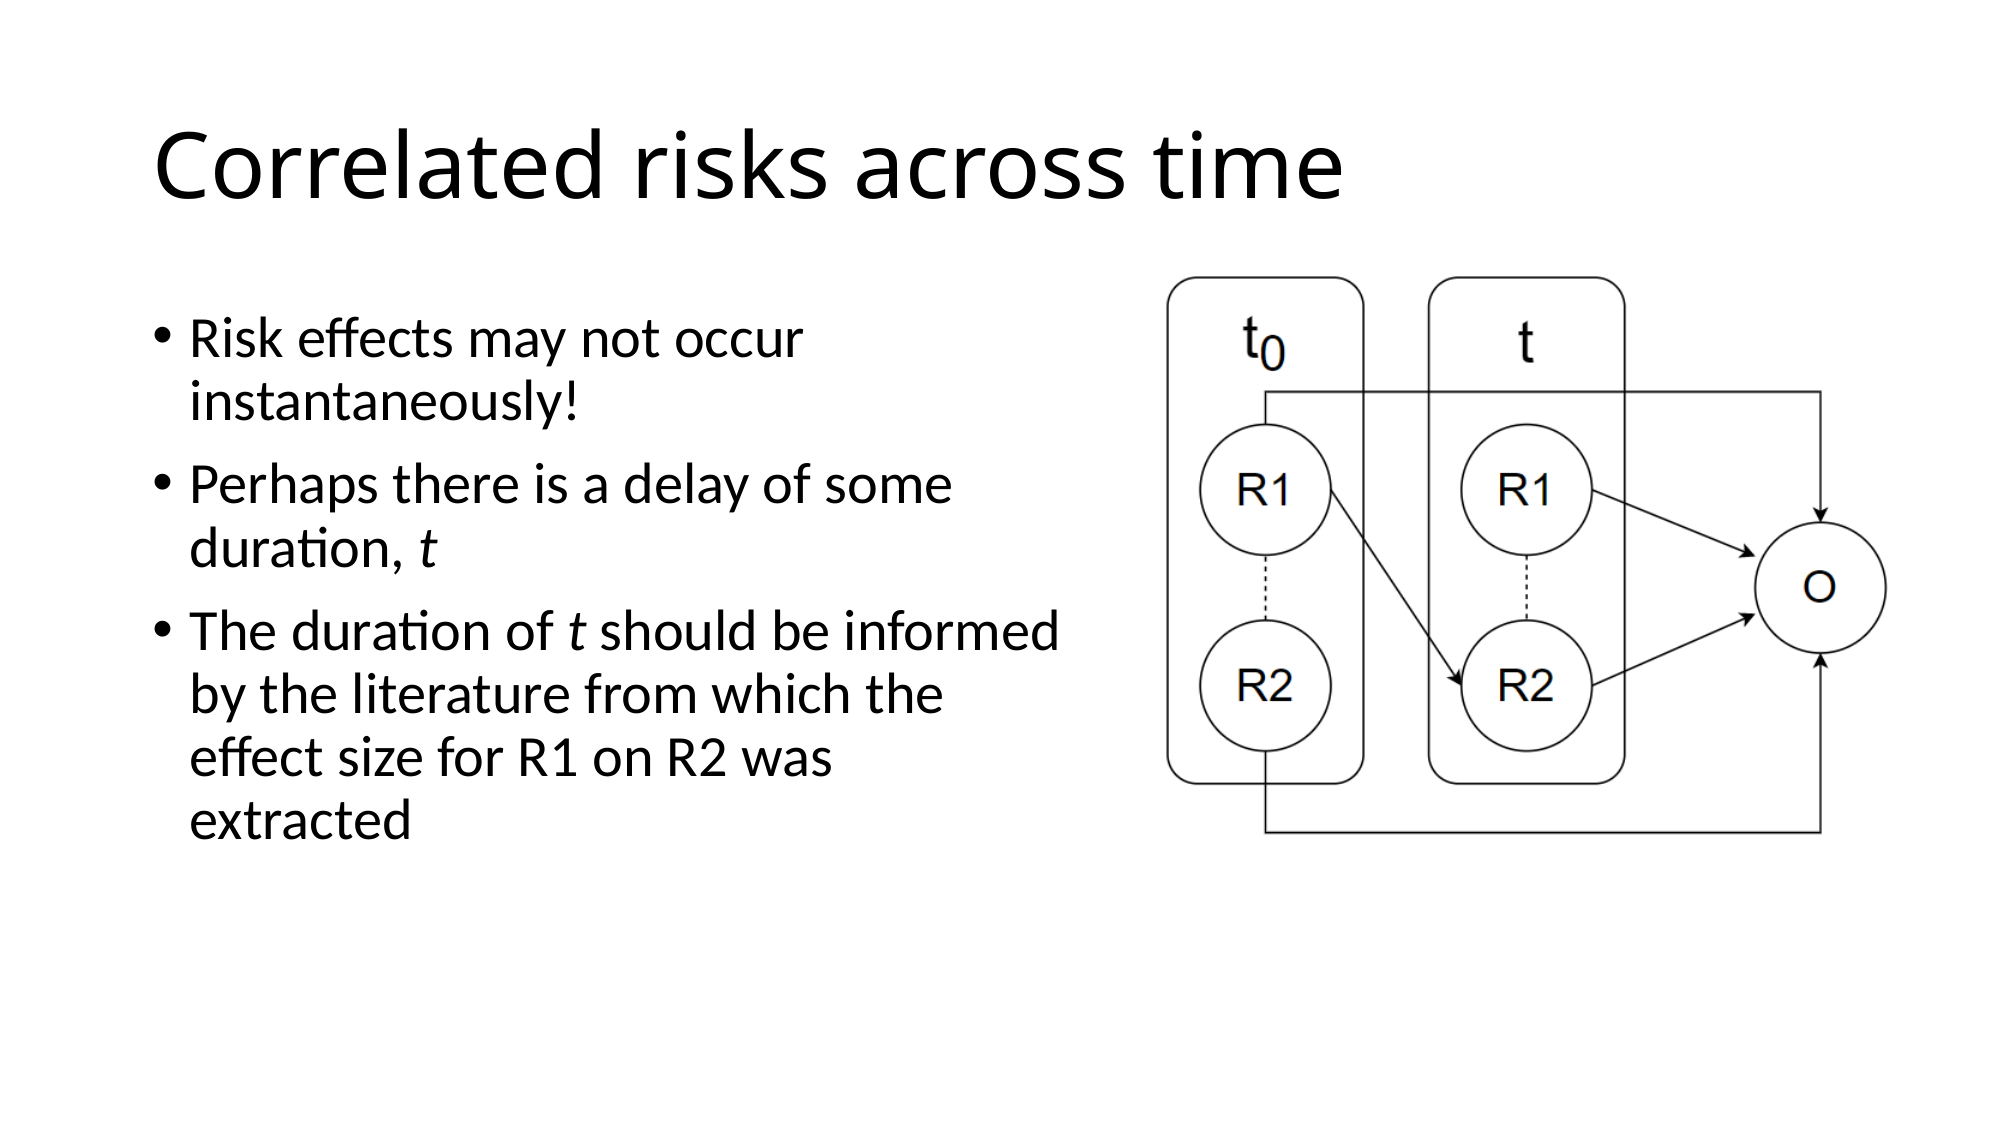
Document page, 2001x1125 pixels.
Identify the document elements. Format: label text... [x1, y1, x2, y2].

list Risk effects may not occur instantaneously! Perhaps there is a delay of some duration, t The duration of t should be informed by the literature from which the effect size for R1 on R2 was extracted [137, 299, 1081, 1014]
picture [1151, 251, 1901, 874]
title Correlated risks across time [137, 59, 1863, 278]
